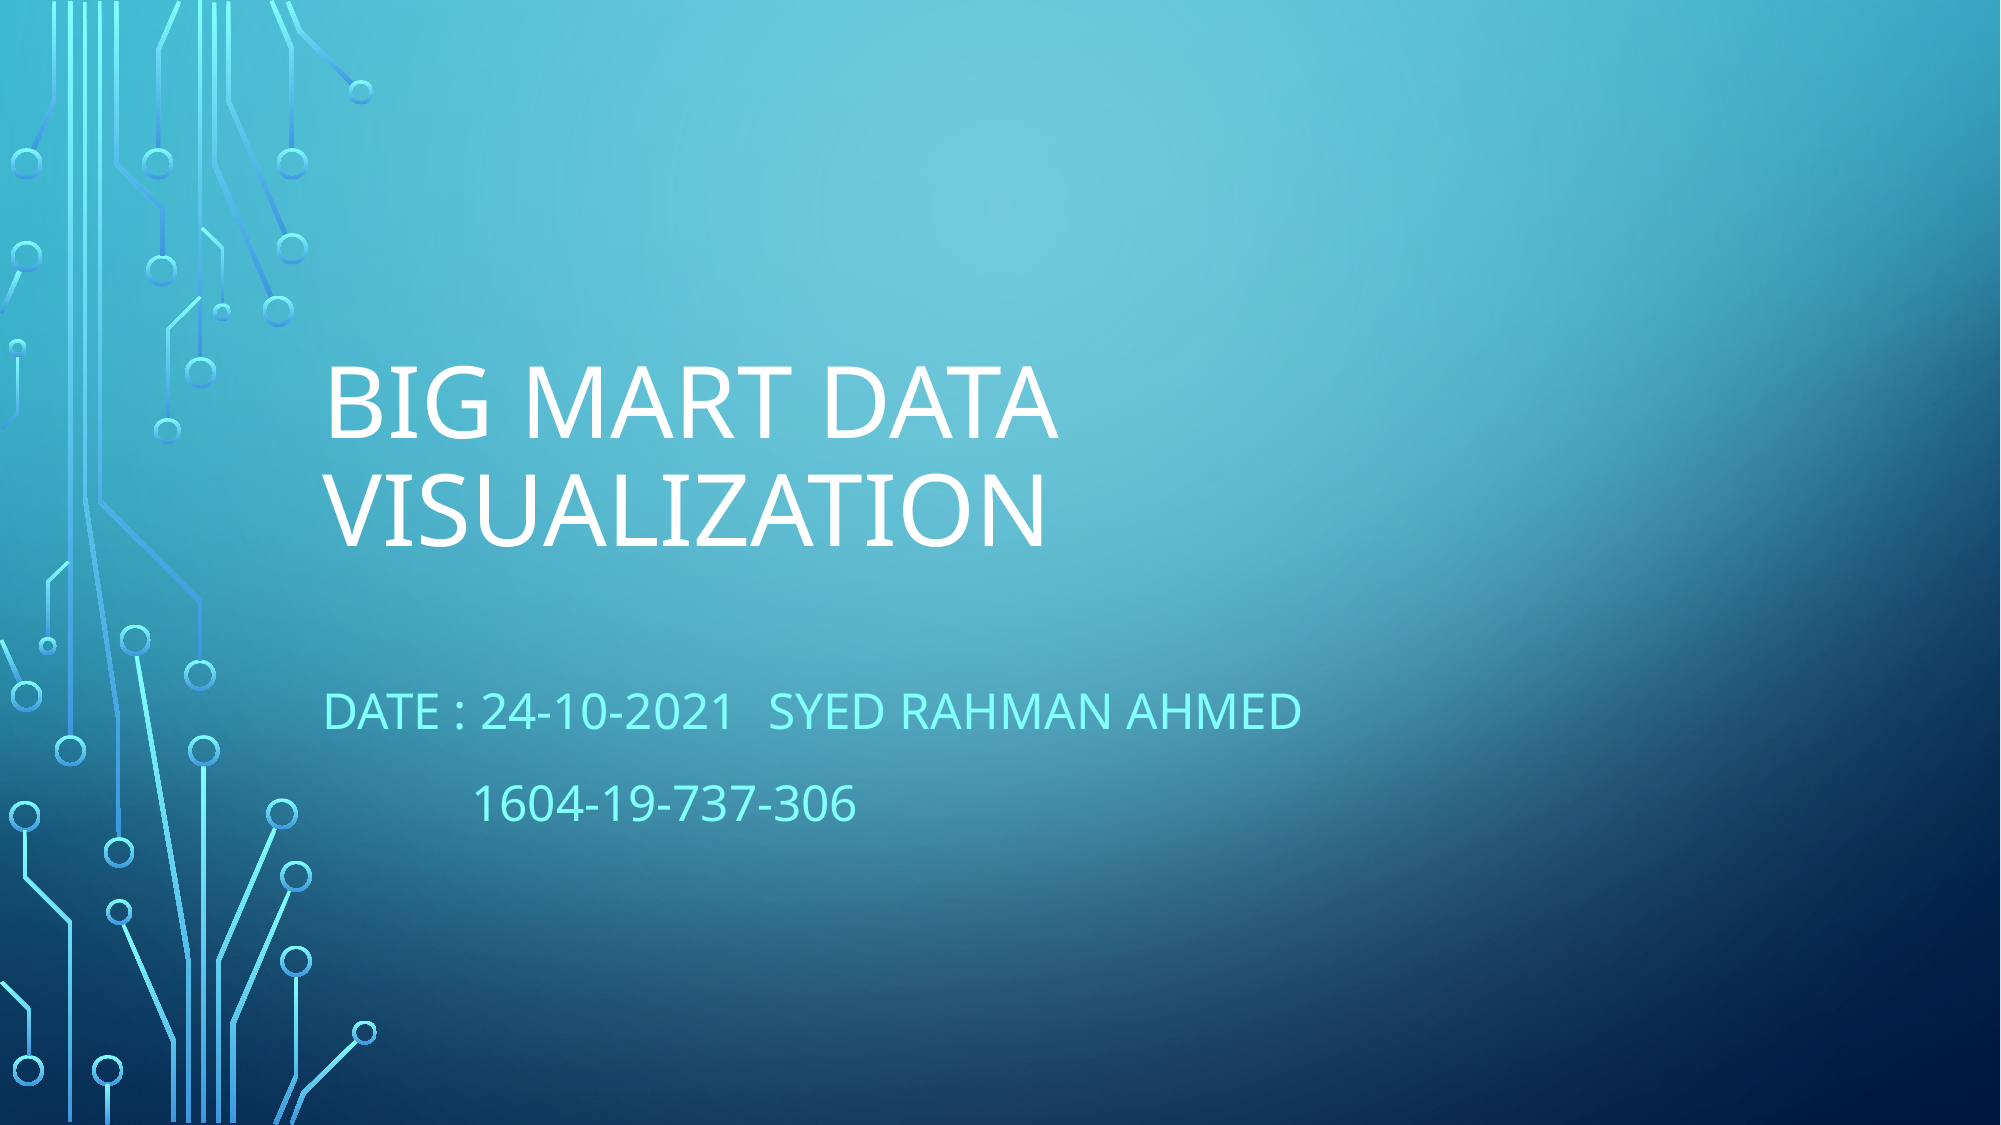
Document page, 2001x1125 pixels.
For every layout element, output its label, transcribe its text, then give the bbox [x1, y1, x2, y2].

title BIG MART DATA VISUALIZATION [307, 184, 1750, 576]
subtitle Date : 24-10-2021 SYED RAHMAN AHMED 1604-19-737-306 [307, 590, 1750, 863]
